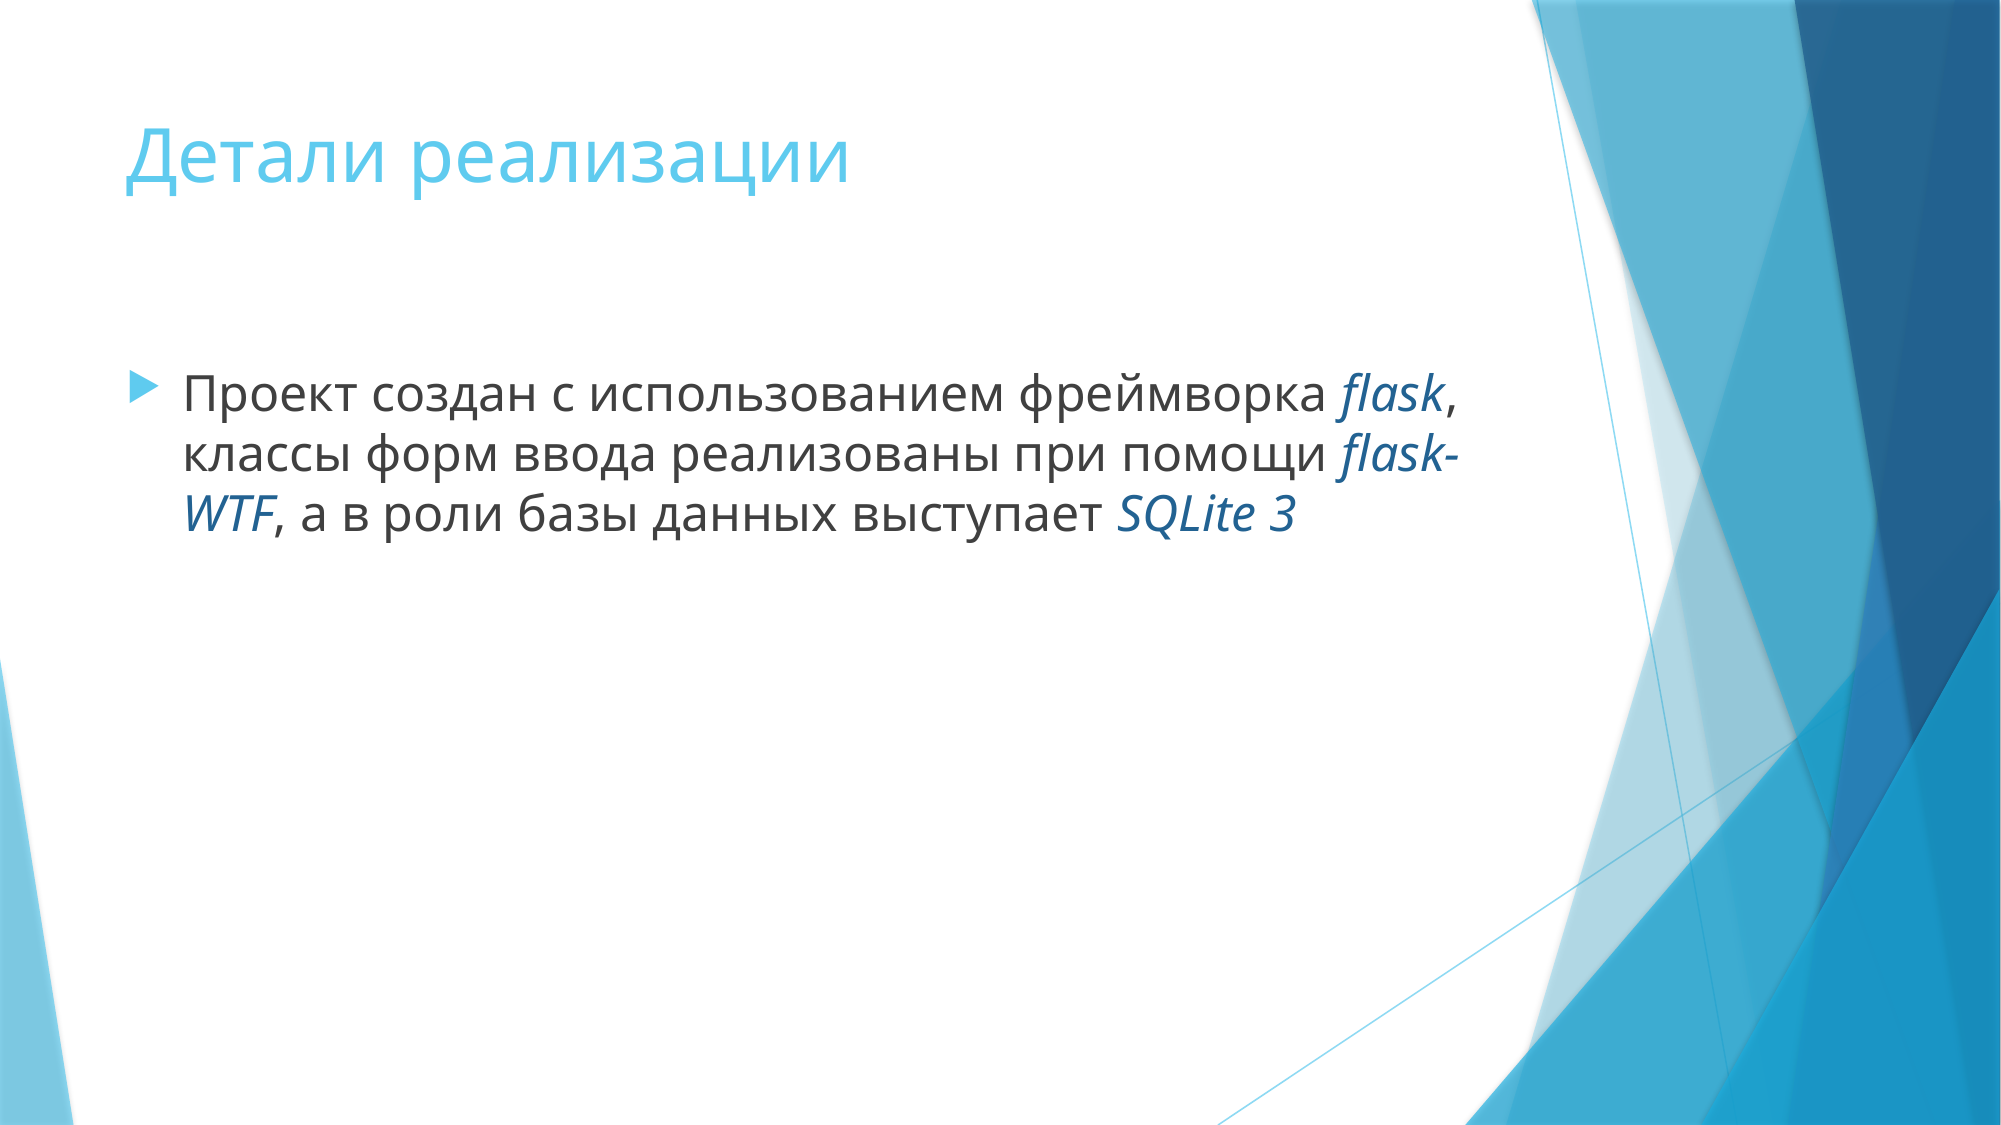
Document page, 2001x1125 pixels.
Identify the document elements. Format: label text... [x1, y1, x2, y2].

list Проект создан с использованием фреймворка flask, классы форм ввода реализованы при помощи flask-WTF, а в роли базы данных выступает SQLite 3 [111, 354, 1522, 992]
title Детали реализации [111, 99, 1522, 317]
